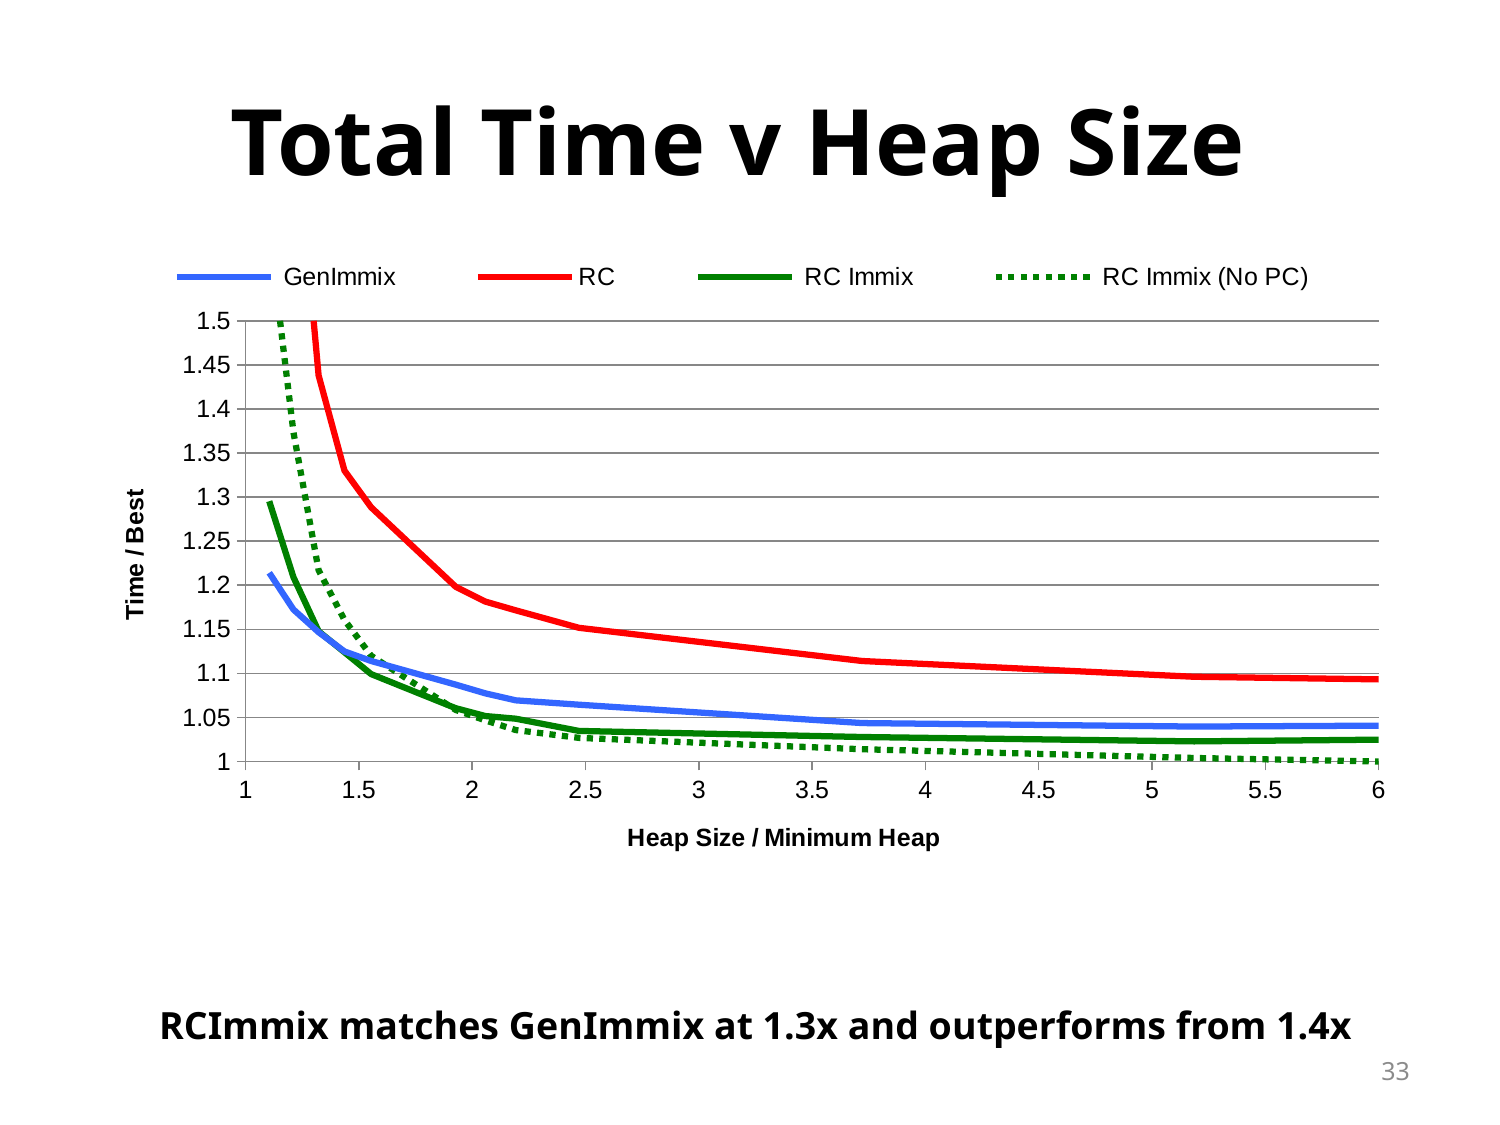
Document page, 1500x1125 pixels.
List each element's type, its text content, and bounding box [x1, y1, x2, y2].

chart [75, 217, 1425, 908]
text_box RCImmix matches GenImmix at 1.3x and outperforms from 1.4x [29, 994, 1483, 1055]
slide_number 33 [1074, 1042, 1425, 1103]
title Total Time v Heap Size [75, 45, 1425, 217]
